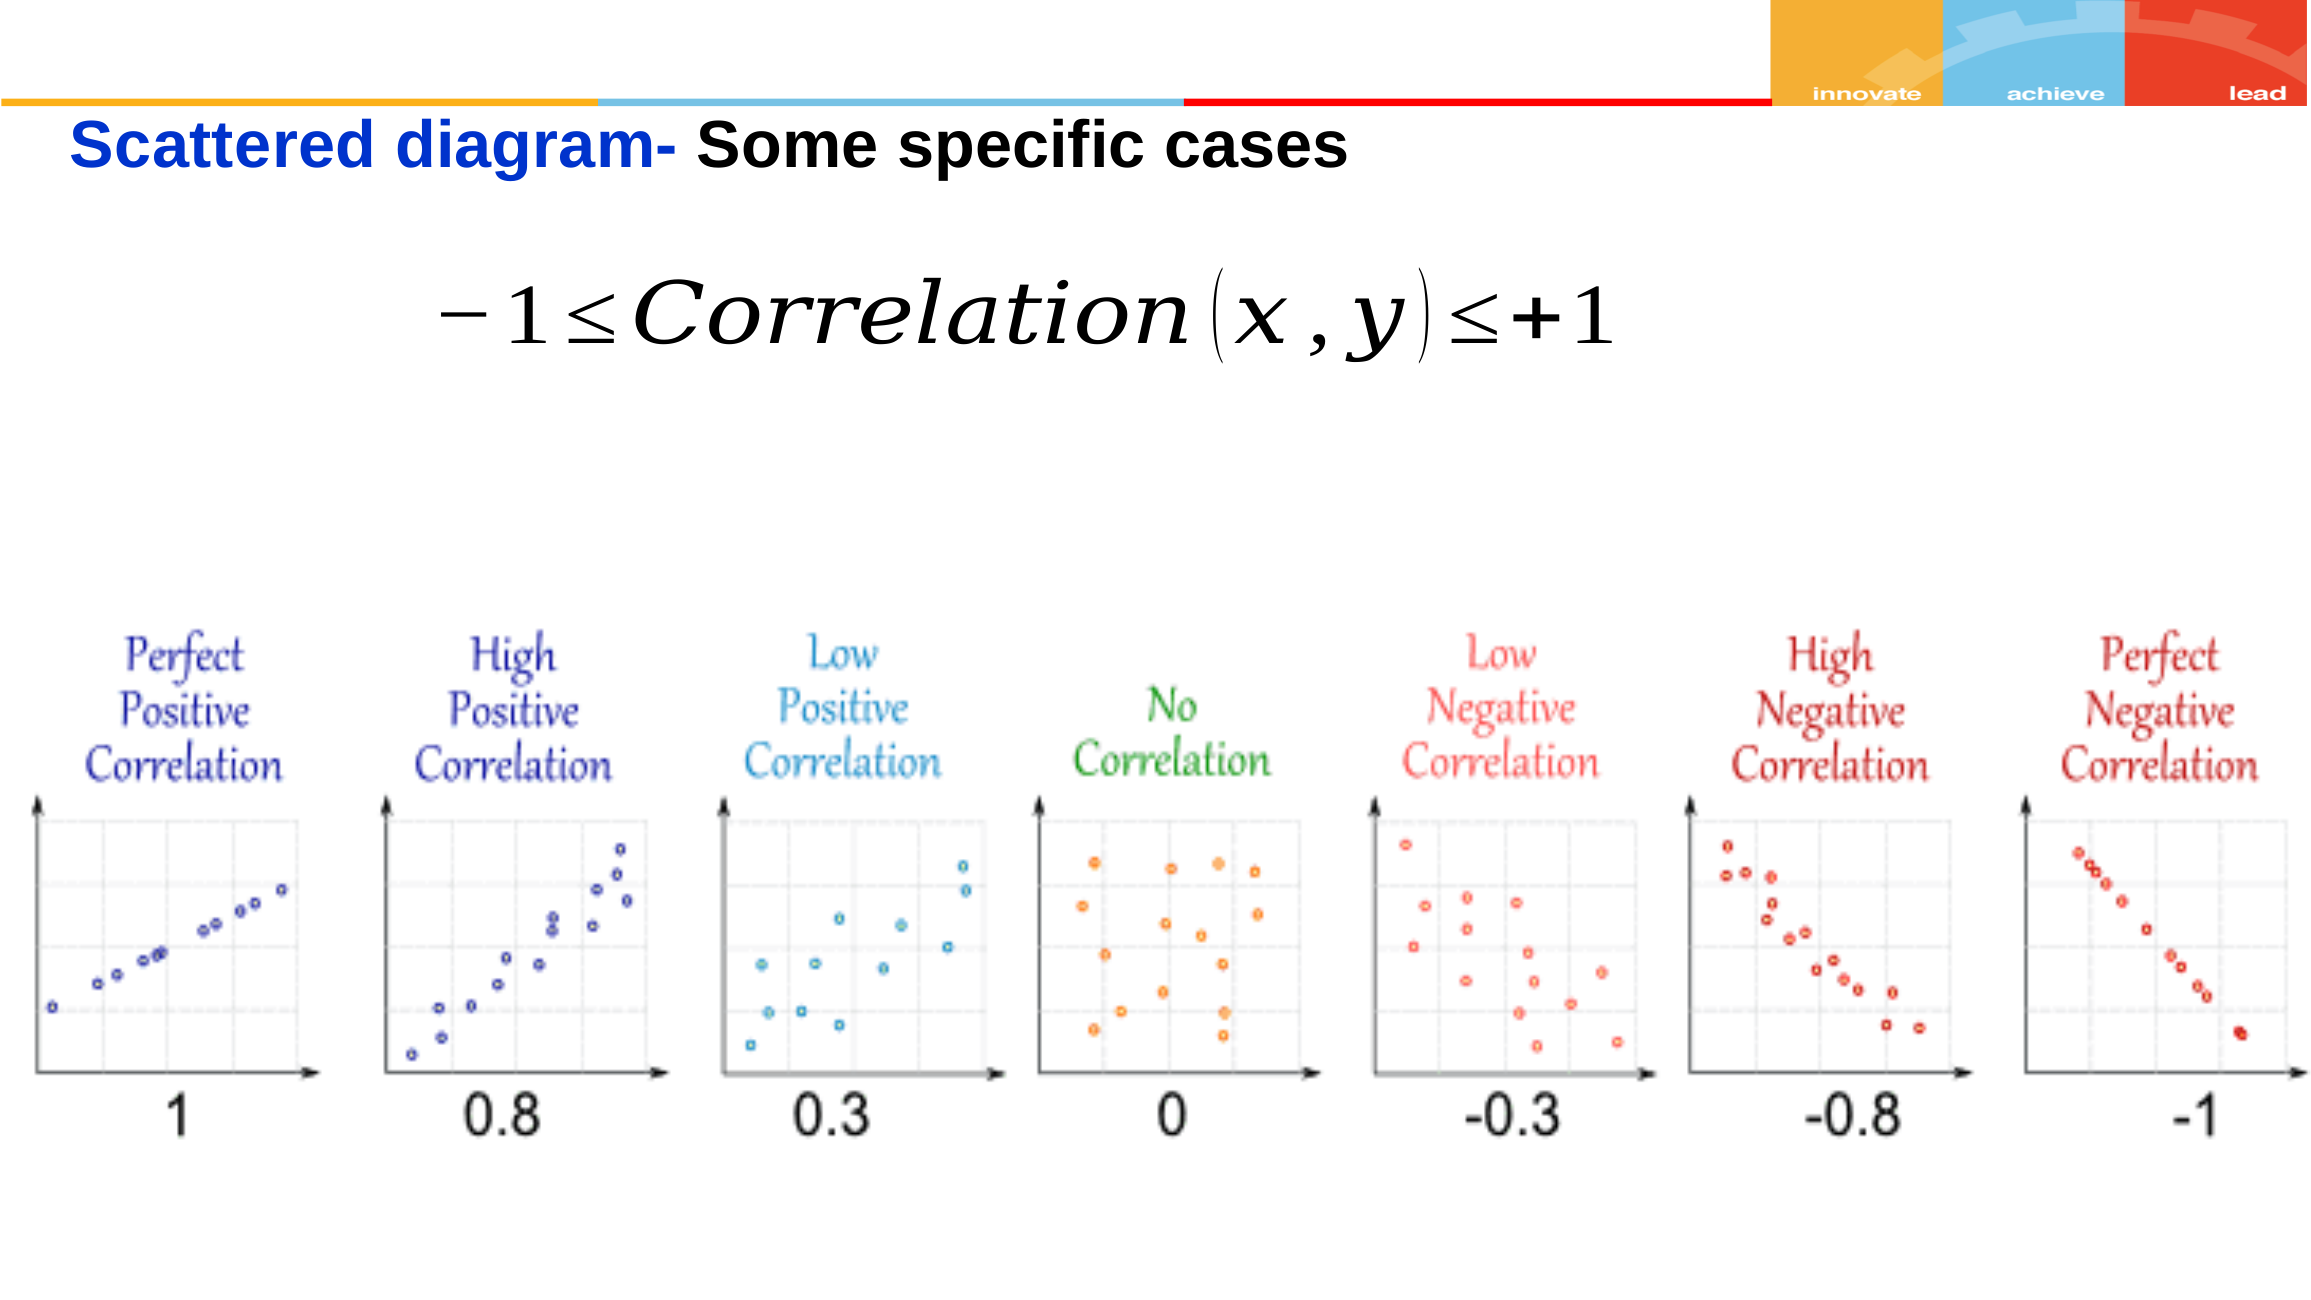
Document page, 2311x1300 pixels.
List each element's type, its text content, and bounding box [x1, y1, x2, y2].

picture [29, 624, 2311, 1151]
text_box Scattered diagram- Some specific cases [67, 99, 1889, 181]
picture [1770, 0, 2307, 106]
